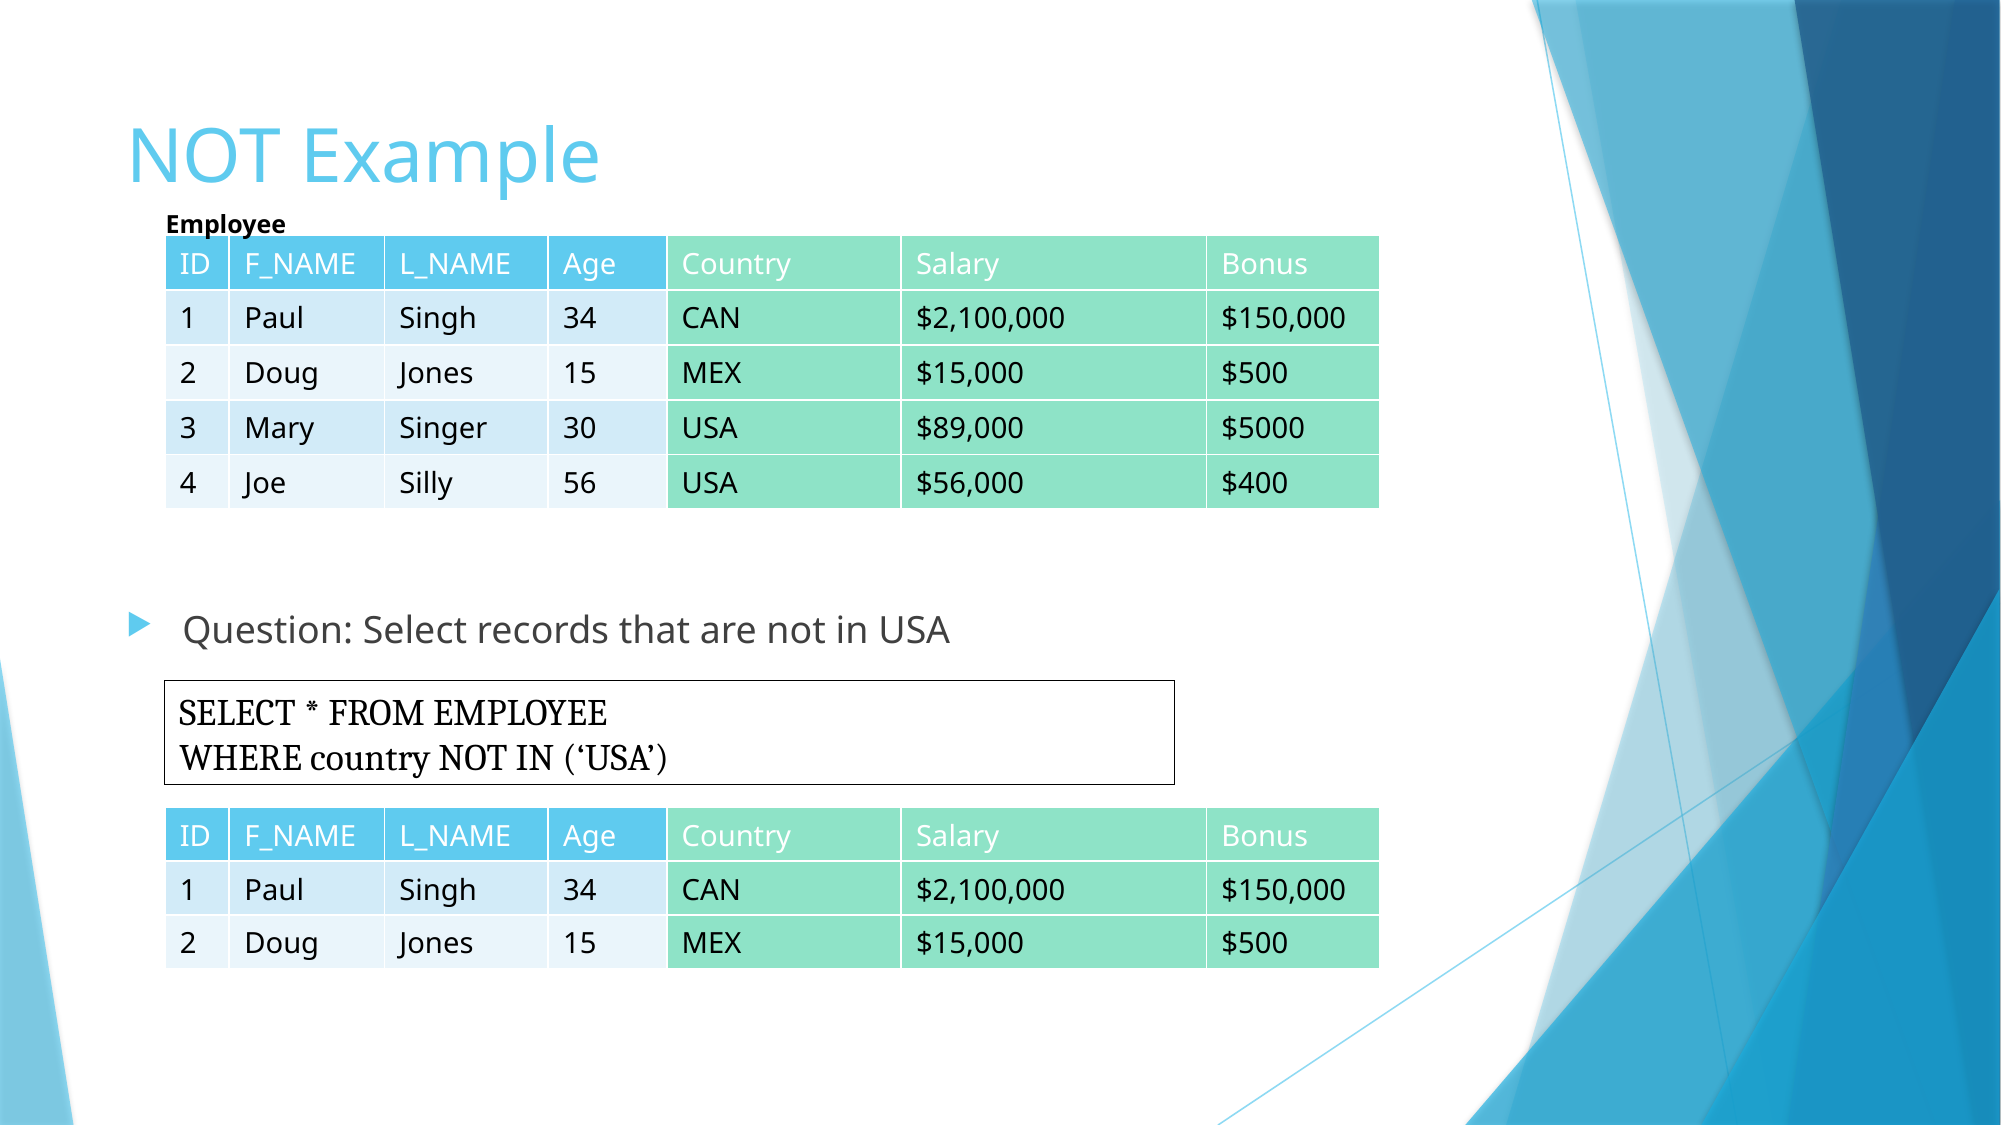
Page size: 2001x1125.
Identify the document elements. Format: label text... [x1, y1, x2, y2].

table_cell 34 [549, 862, 666, 914]
table_cell 34 [549, 291, 666, 344]
table_cell 1 [166, 862, 228, 914]
table_header F_NAME [230, 246, 384, 289]
table_cell $5000 [1207, 401, 1379, 454]
table_cell Jones [385, 916, 547, 968]
table_cell CAN [668, 862, 900, 914]
table_header Salary [902, 808, 1206, 860]
table_header Bonus [1207, 808, 1379, 860]
table_cell Paul [230, 862, 384, 914]
list Question: Select records that are not in USA [111, 598, 1522, 693]
table_header Age [549, 808, 666, 860]
title NOT Example [111, 99, 1522, 317]
table_cell USA [668, 401, 900, 454]
table_cell 2 [166, 346, 228, 399]
table_cell MEX [668, 346, 900, 399]
table_cell 2 [166, 916, 228, 968]
table_cell Mary [230, 401, 384, 454]
table_cell $500 [1207, 346, 1379, 399]
table_cell Singer [385, 401, 547, 454]
table_header Country [668, 808, 900, 860]
table_cell Jones [385, 346, 547, 399]
table_cell Singh [385, 291, 547, 344]
table_cell $2,100,000 [902, 862, 1206, 914]
table_cell Singh [385, 862, 547, 914]
table_cell MEX [668, 916, 900, 968]
table_header Country [668, 236, 900, 289]
table_cell $400 [1207, 455, 1379, 508]
table_cell Doug [230, 916, 384, 968]
table_header ID [166, 808, 228, 860]
table_header Age [549, 236, 666, 289]
table_cell $15,000 [902, 346, 1206, 399]
table_cell $2,100,000 [902, 291, 1206, 344]
table_header Salary [902, 236, 1206, 289]
table_cell 4 [166, 455, 228, 508]
table_cell Joe [230, 455, 384, 508]
table_cell 3 [166, 401, 228, 454]
table_cell 15 [549, 916, 666, 968]
table_cell $15,000 [902, 916, 1206, 968]
table_cell CAN [668, 291, 900, 344]
table_header L_NAME [385, 808, 547, 860]
table_header L_NAME [385, 236, 547, 289]
table_cell $89,000 [902, 401, 1206, 454]
table_cell $500 [1207, 916, 1379, 968]
table_header ID [166, 246, 228, 289]
table_cell USA [668, 455, 900, 508]
table_header Bonus [1207, 236, 1379, 289]
table_cell $56,000 [902, 455, 1206, 508]
table_cell Silly [385, 455, 547, 508]
text_box Employee [150, 201, 474, 246]
table_cell $150,000 [1207, 862, 1379, 914]
table_cell 56 [549, 455, 666, 508]
table_cell Doug [230, 346, 384, 399]
table_cell 30 [549, 401, 666, 454]
table_cell Paul [230, 291, 384, 344]
text_box SELECT * FROM EMPLOYEE WHERE country NOT IN (‘USA’) [164, 680, 1175, 785]
table_cell 1 [166, 291, 228, 344]
table_cell $150,000 [1207, 291, 1379, 344]
table_header F_NAME [230, 808, 384, 860]
table_cell 15 [549, 346, 666, 399]
